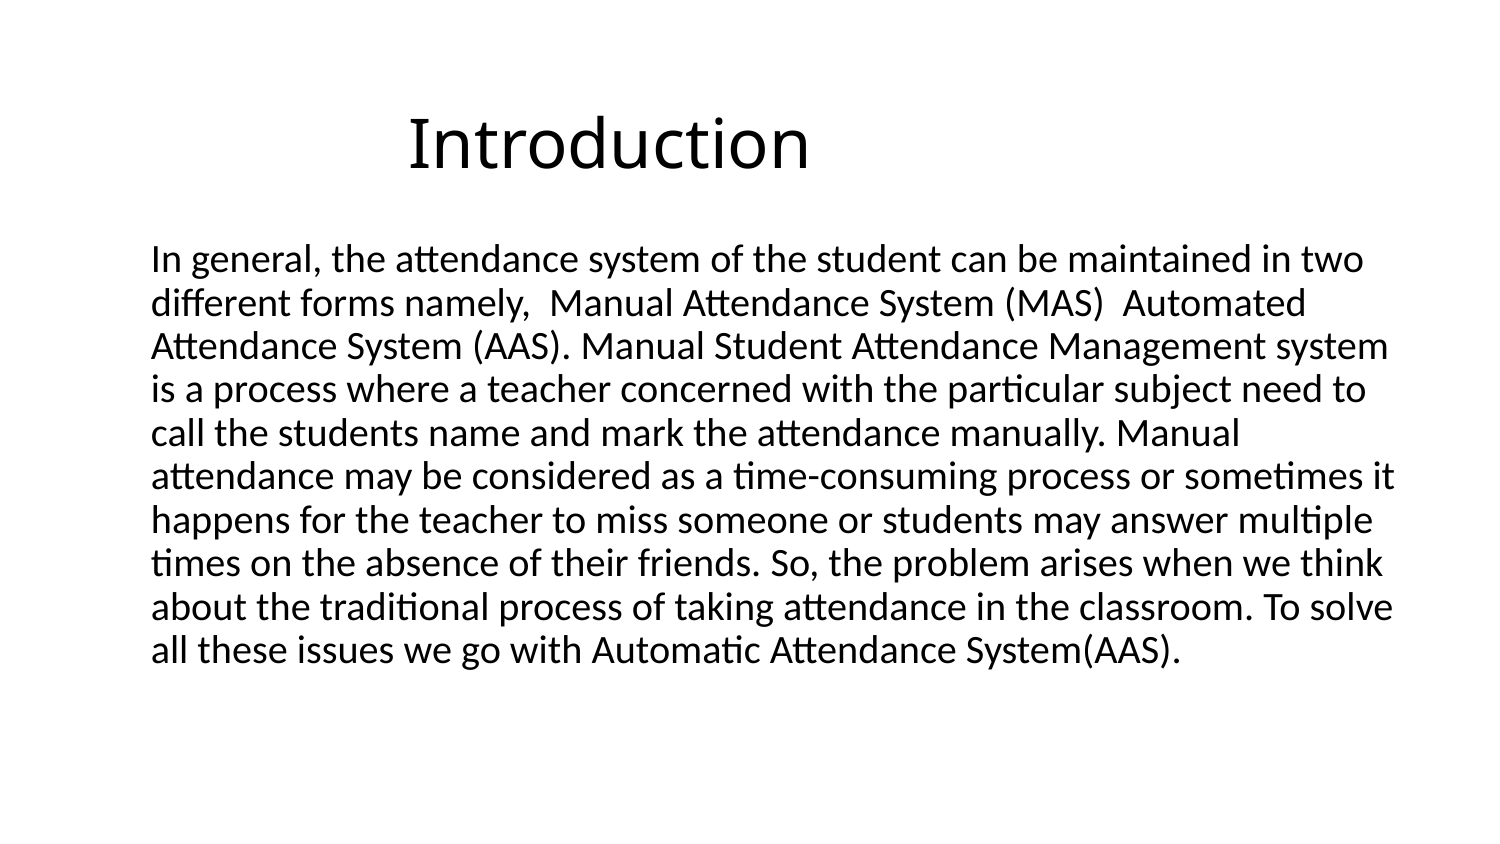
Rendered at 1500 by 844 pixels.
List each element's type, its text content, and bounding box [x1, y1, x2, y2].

list In general, the attendance system of the student can be maintained in two different forms namely, Manual Attendance System (MAS) Automated Attendance System (AAS). Manual Student Attendance Management system is a process where a teacher concerned with the particular subject need to call the students name and mark the attendance manually. Manual attendance may be considered as a time-consuming process or sometimes it happens for the teacher to miss someone or students may answer multiple times on the absence of their friends. So, the problem arises when we think about the traditional process of taking attendance in the classroom. To solve all these issues we go with Automatic Attendance System(AAS). [135, 222, 1418, 724]
title Introduction [393, 94, 1431, 199]
